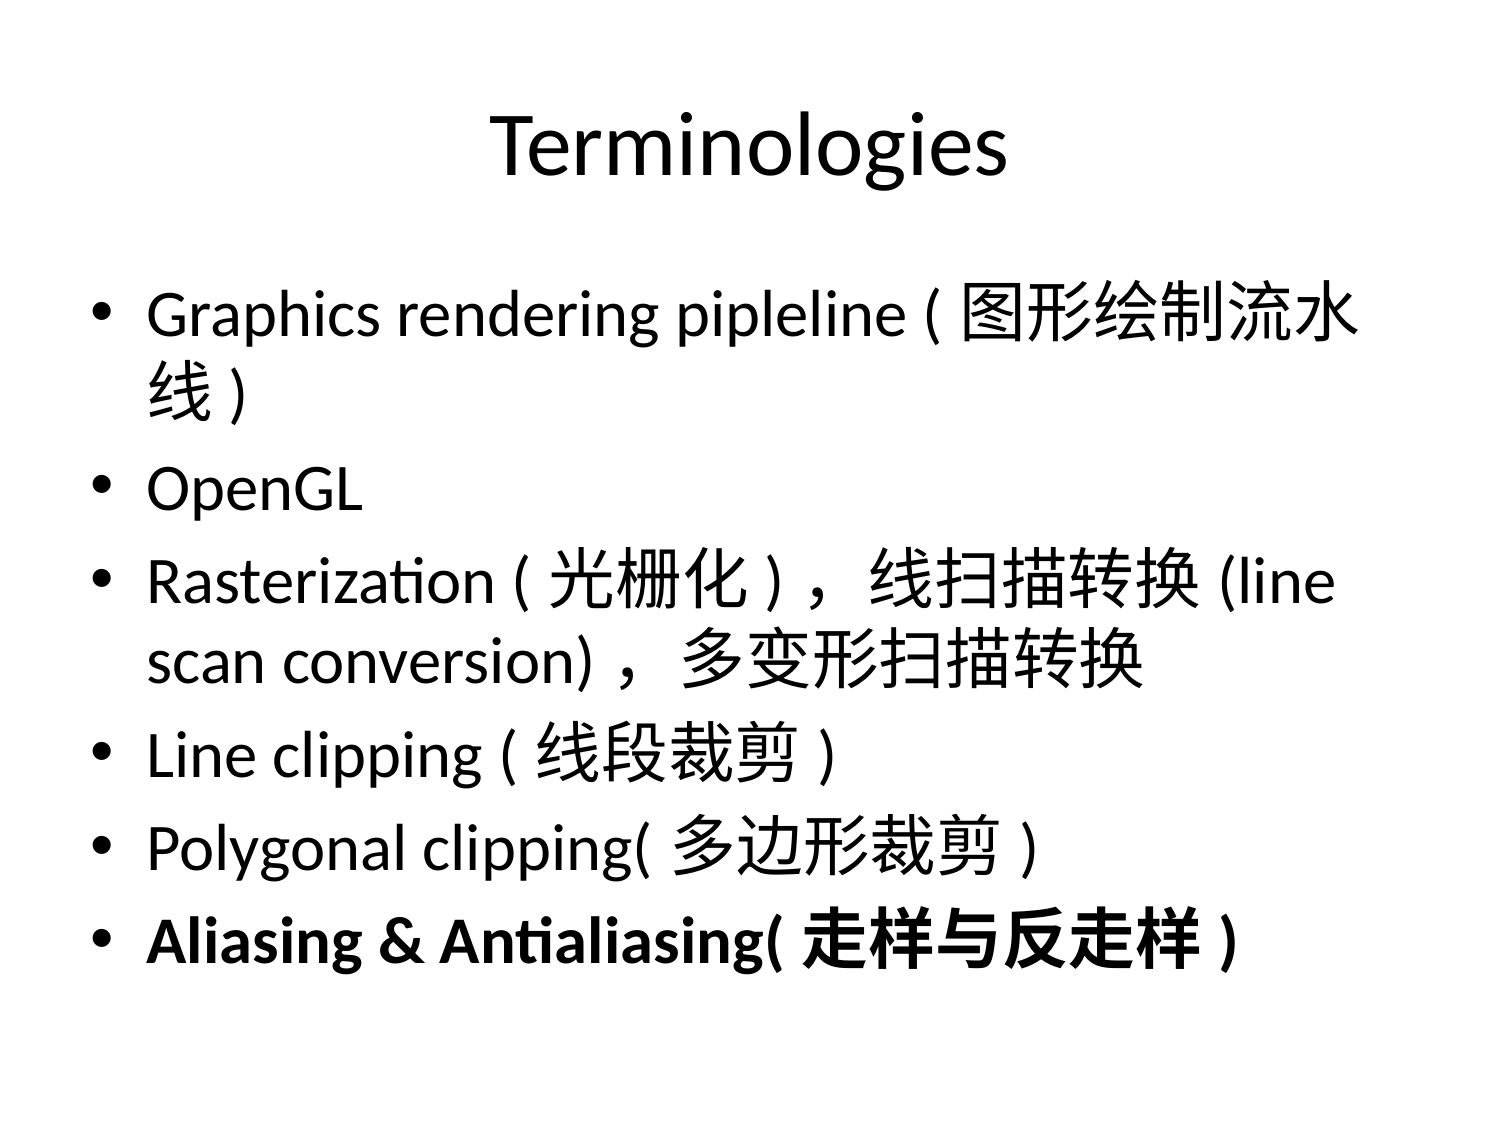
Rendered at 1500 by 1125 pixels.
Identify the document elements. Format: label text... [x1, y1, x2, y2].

title Terminologies [75, 45, 1425, 233]
list Graphics rendering pipleline (图形绘制流水线) OpenGL Rasterization (光栅化)，线扫描转换(line scan conversion)，多变形扫描转换 Line clipping (线段裁剪) Polygonal clipping(多边形裁剪) Aliasing & Antialiasing(走样与反走样) [75, 262, 1425, 1005]
